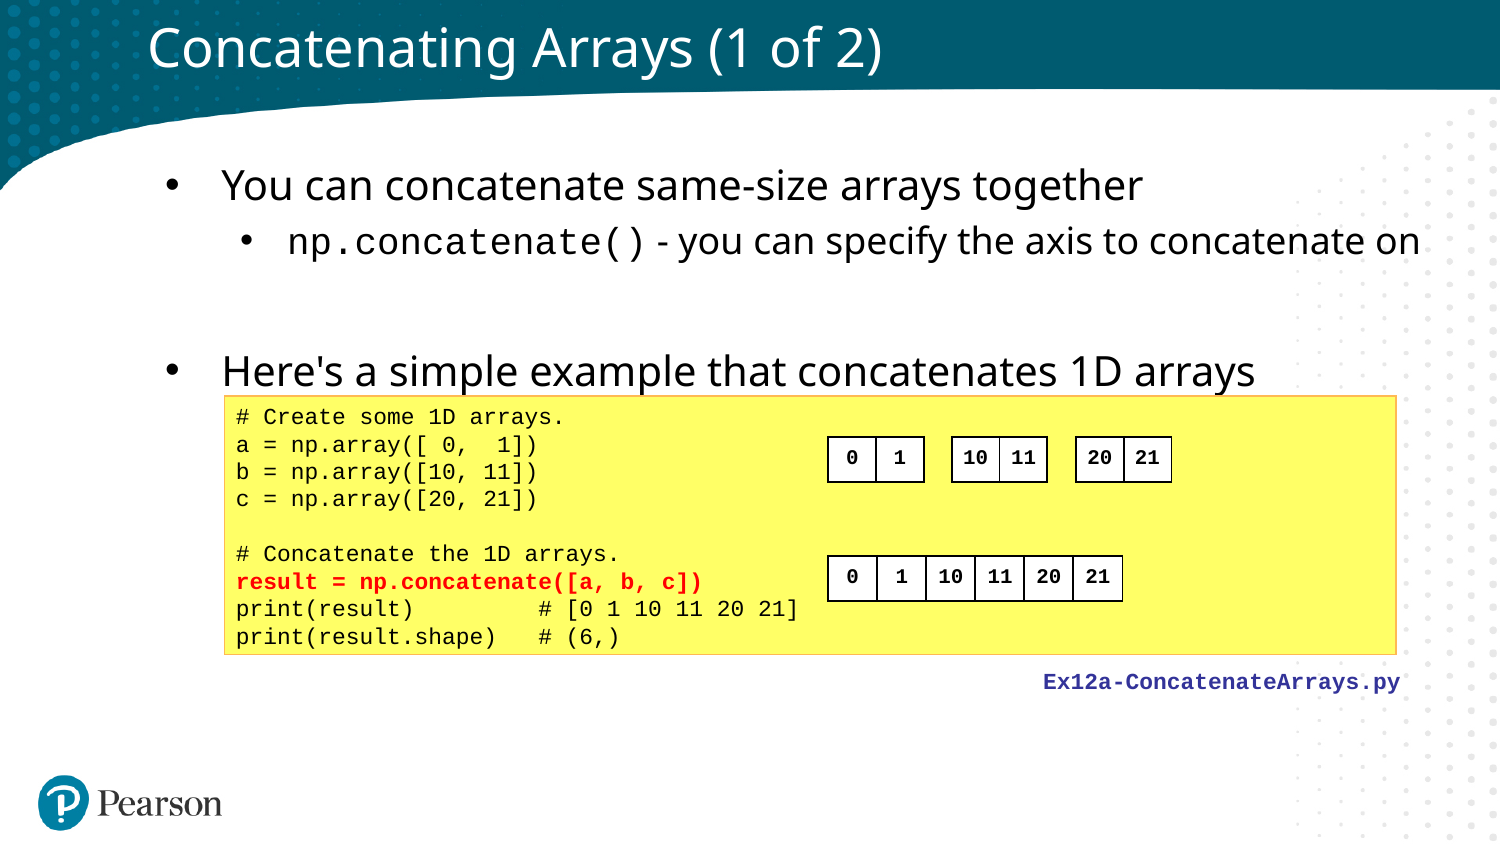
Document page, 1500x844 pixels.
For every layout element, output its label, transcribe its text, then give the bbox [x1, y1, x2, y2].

table_header 1 [877, 438, 923, 481]
table_header 20 [1077, 438, 1123, 481]
table_header 11 [1000, 438, 1046, 481]
picture [0, 90, 1500, 844]
title Concatenating Arrays (1 of 2) [132, 6, 1371, 98]
table_header 0 [829, 438, 875, 481]
table_header 21 [1074, 557, 1122, 600]
table_header 0 [829, 557, 876, 600]
text_box Ex12a-ConcatenateArrays.py [1018, 659, 1416, 702]
table_header 10 [953, 438, 999, 481]
table_header 21 [1125, 438, 1171, 481]
table_header 20 [1025, 557, 1072, 600]
text_box # Create some 1D arrays. a = np.array([ 0, 1]) b = np.array([10, 11]) c = np.array([20, 21]) # Concatenate the 1D arrays. result = np.concatenate([a, b, c]) print(result) # [0 1 10 11 20 21] print(result.shape) # (6,) [224, 395, 1397, 655]
list You can concatenate same-size arrays together np.concatenate() - you can specify the axis to concatenate on Here's a simple example that concatenates 1D arrays [150, 151, 1449, 766]
table_header 11 [976, 557, 1023, 600]
table_header 10 [927, 557, 974, 600]
table_header 1 [878, 557, 925, 600]
